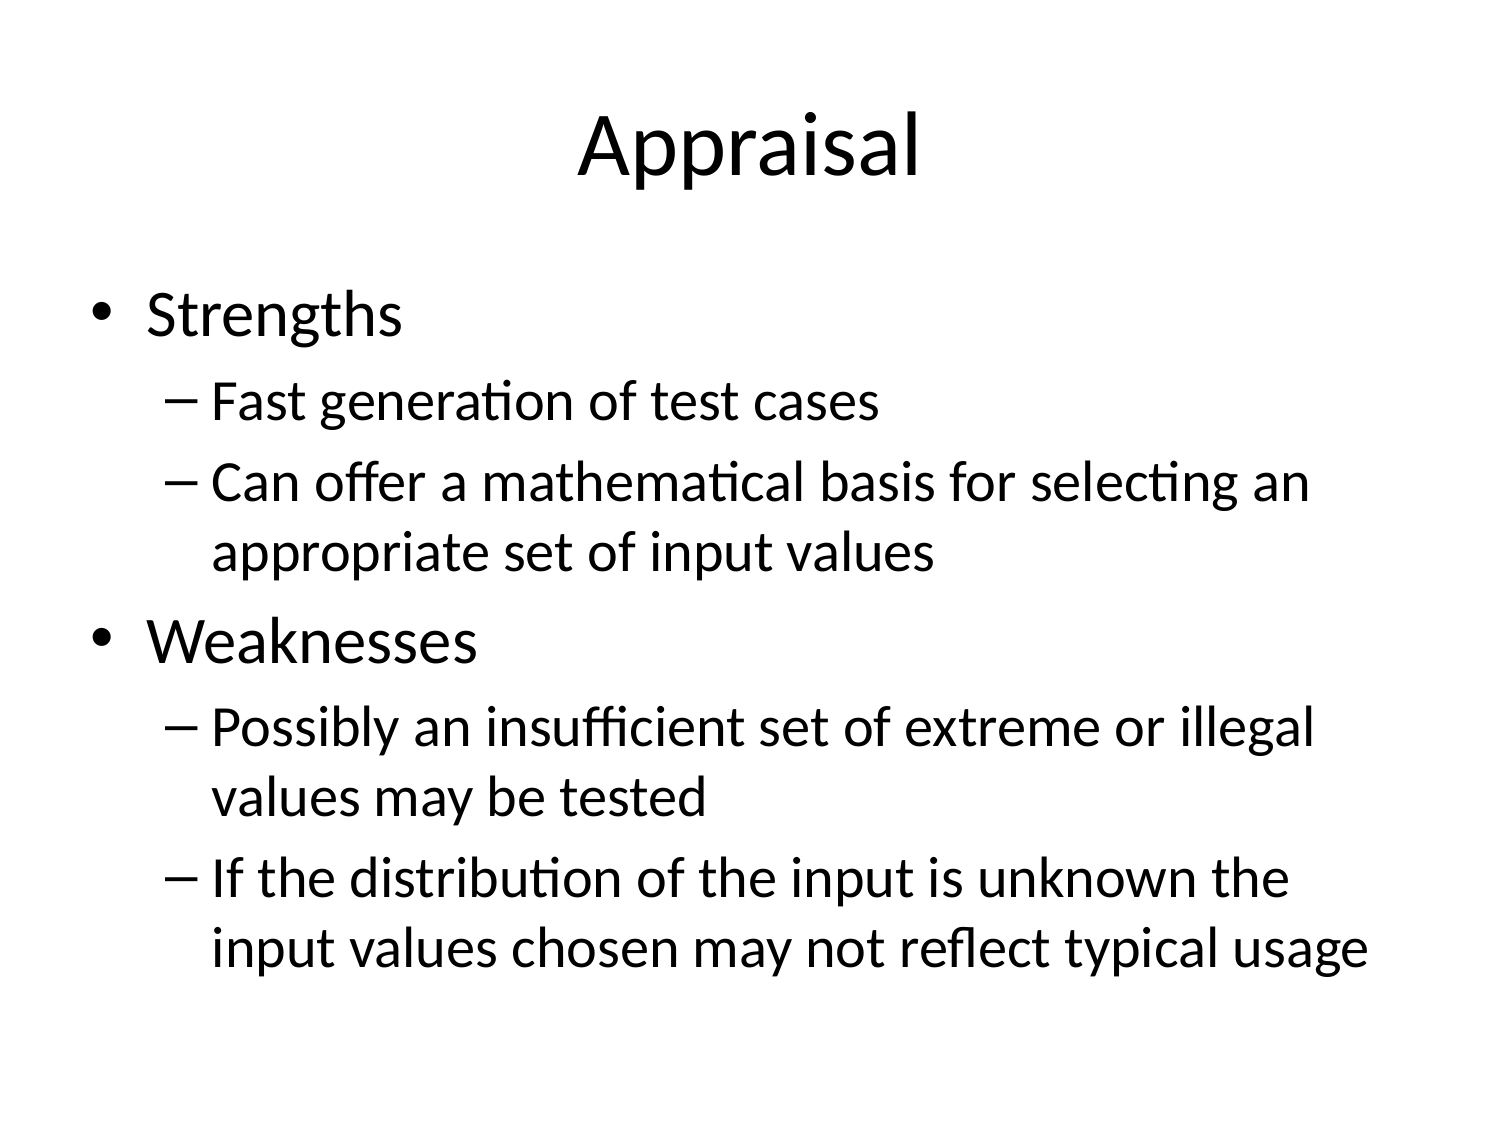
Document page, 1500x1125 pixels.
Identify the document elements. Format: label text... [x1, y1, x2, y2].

list Strengths Fast generation of test cases Can offer a mathematical basis for selecting an appropriate set of input values Weaknesses Possibly an insufficient set of extreme or illegal values may be tested If the distribution of the input is unknown the input values chosen may not reflect typical usage [75, 262, 1425, 1005]
title Appraisal [75, 45, 1425, 233]
